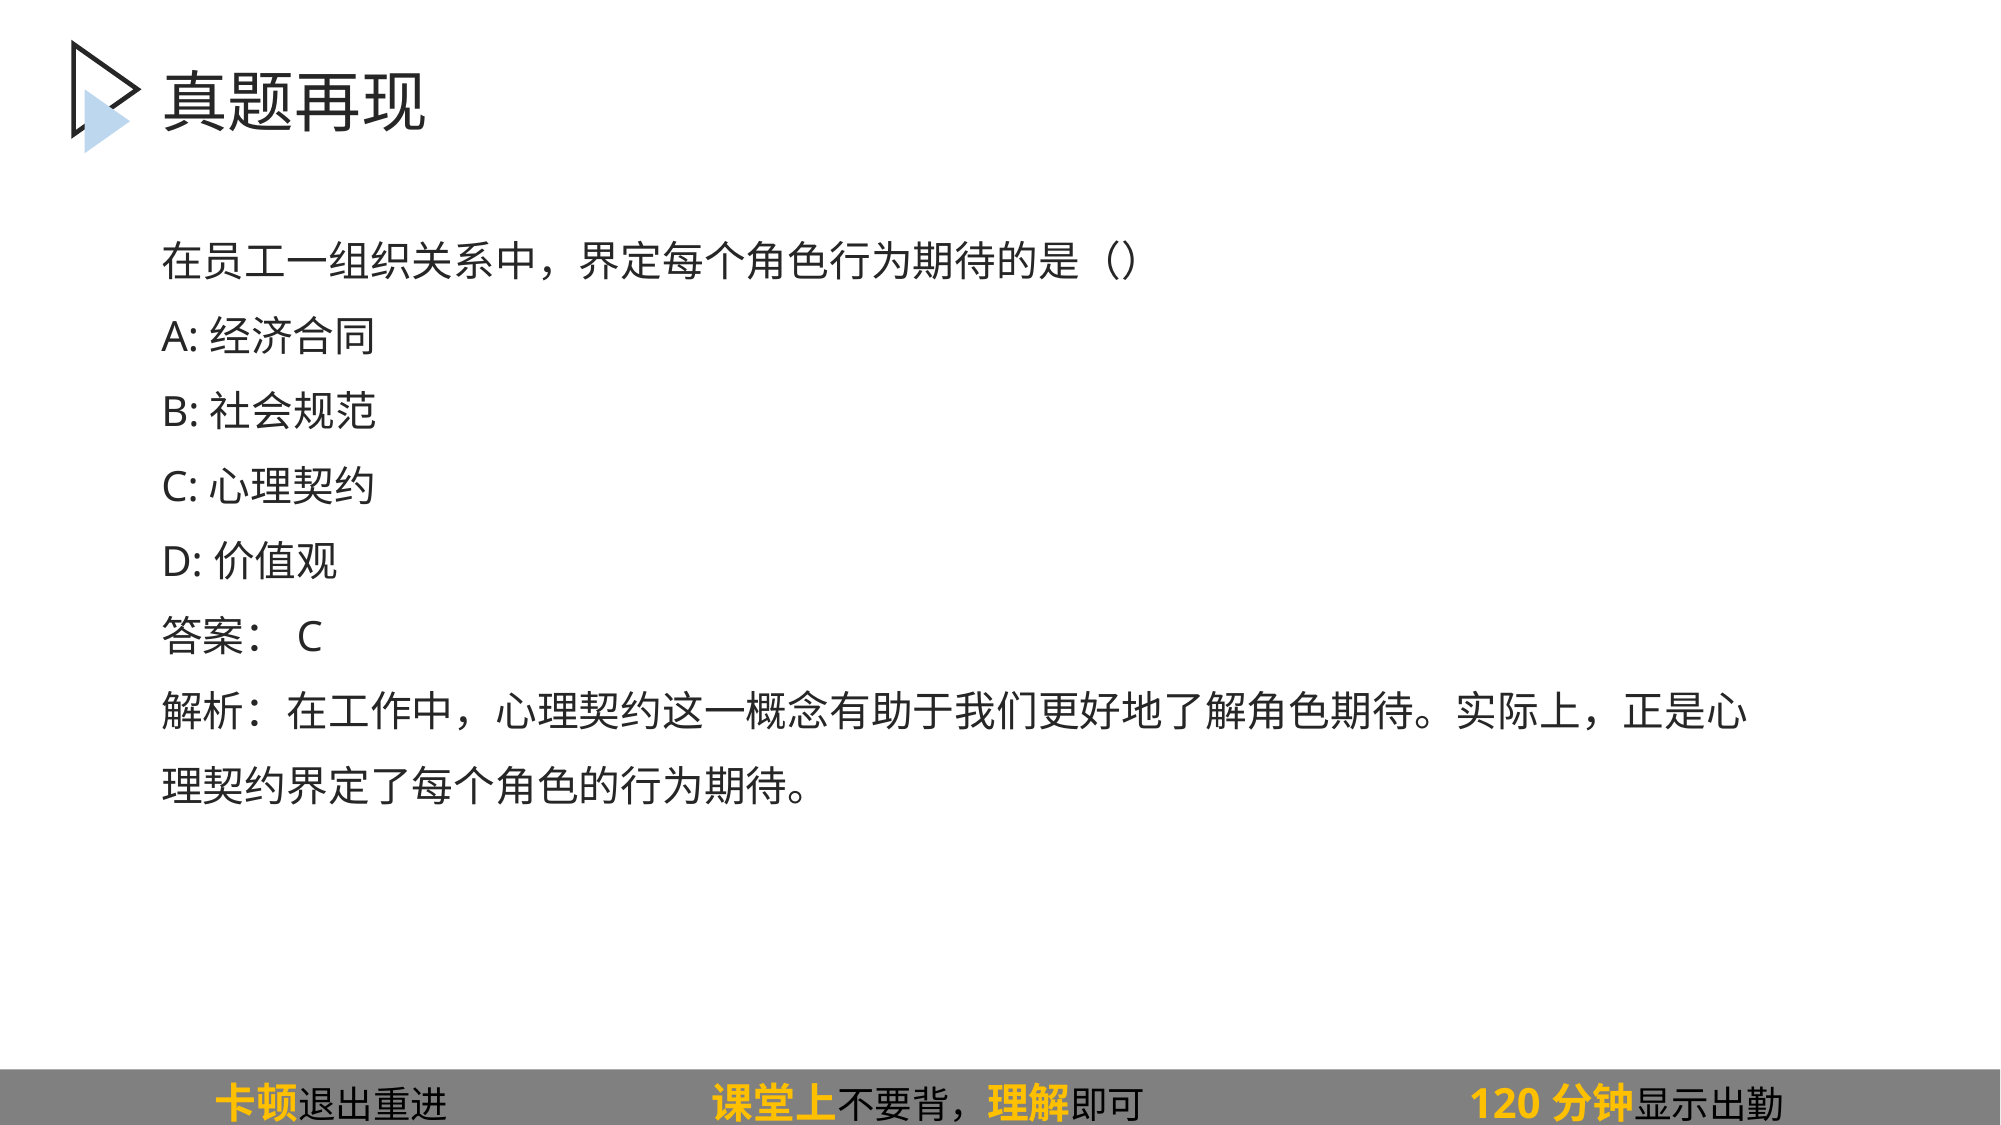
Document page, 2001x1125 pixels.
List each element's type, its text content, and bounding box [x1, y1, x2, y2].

title 真题再现 [146, 62, 1947, 203]
list 在员工一组织关系中，界定每个角色行为期待的是（） A:经济合同 B:社会规范 C:心理契约 D:价值观 答案：C 解析：在工作中，心理契约这一概念有助于我们更好地了解角色期待。实际上，正是心理契约界定了每个角色的行为期待。 [146, 203, 1796, 1079]
